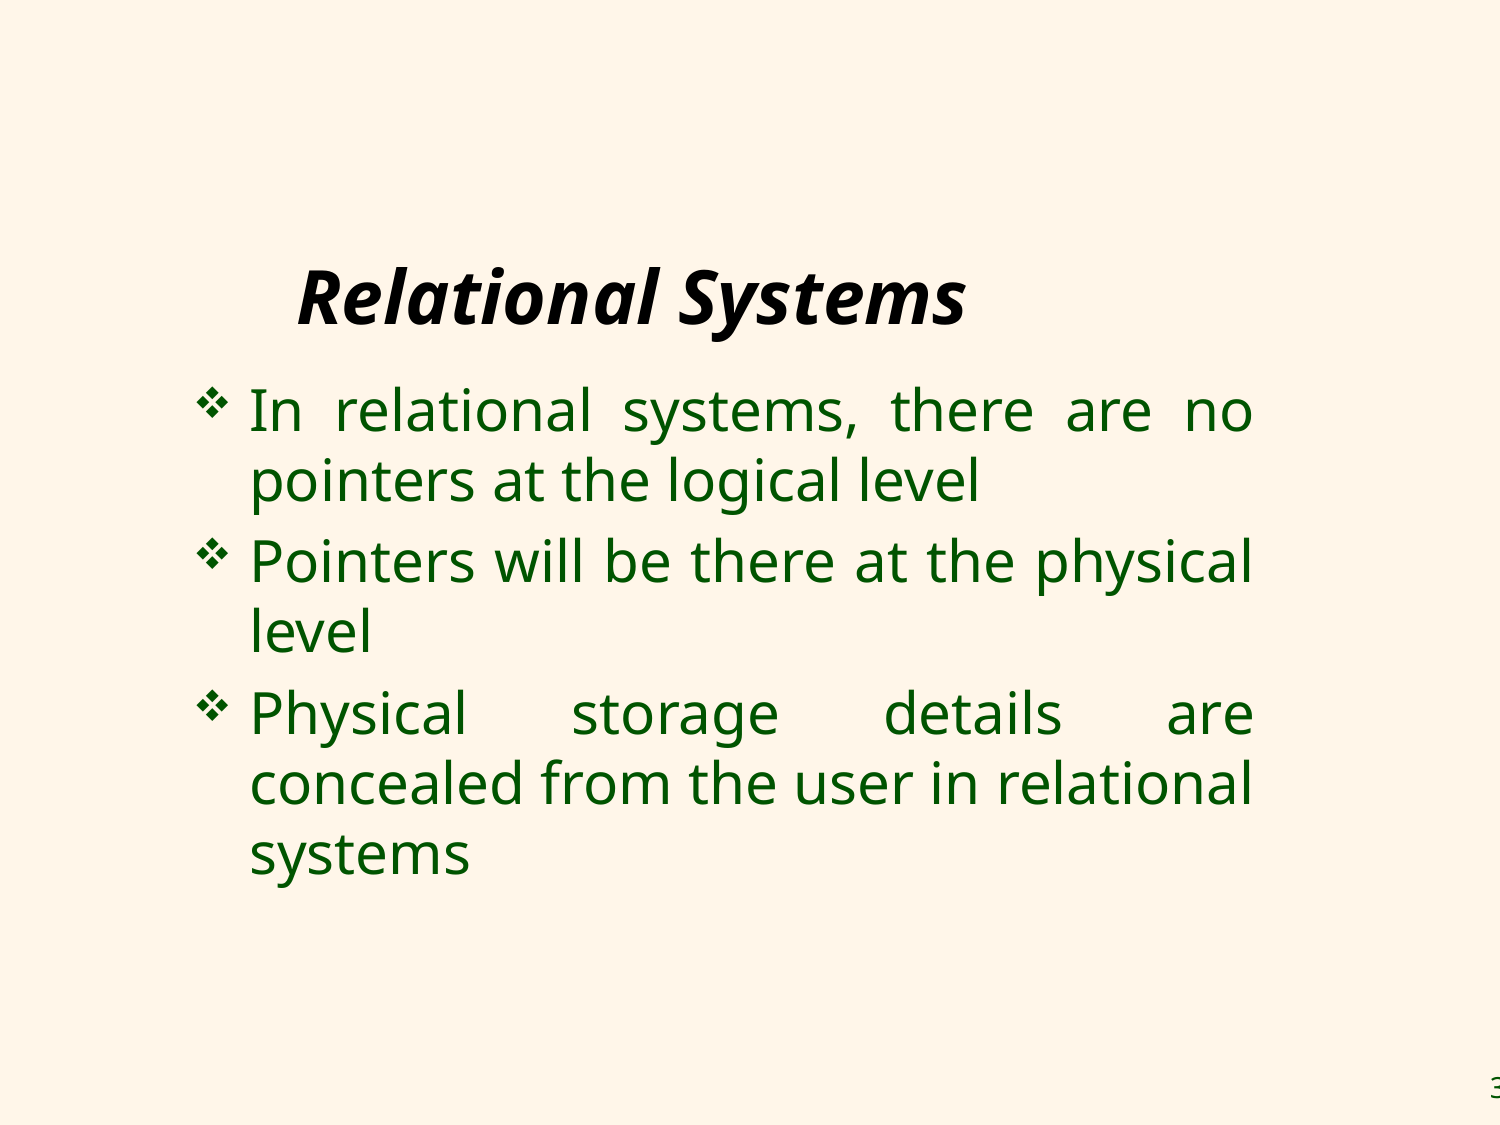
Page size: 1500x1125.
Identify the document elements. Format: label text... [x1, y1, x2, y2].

title Relational Systems [281, 243, 1286, 346]
list In relational systems, there are no pointers at the logical level Pointers will be there at the physical level Physical storage details are concealed from the user in relational systems [178, 365, 1270, 885]
